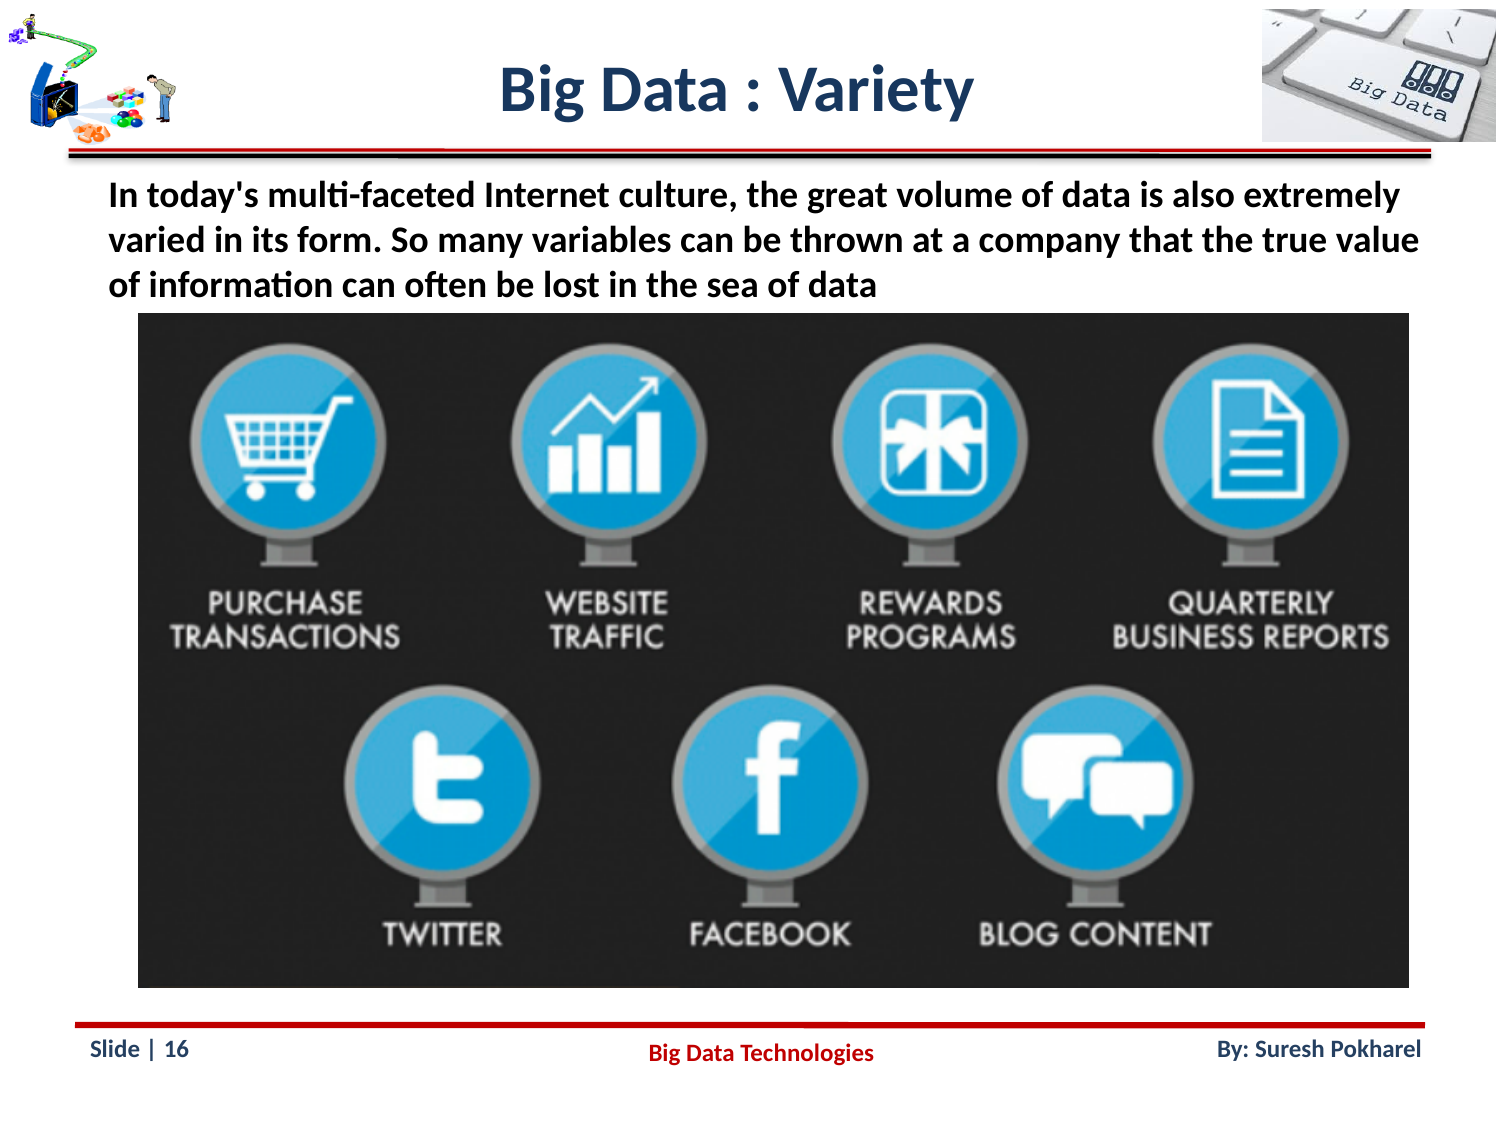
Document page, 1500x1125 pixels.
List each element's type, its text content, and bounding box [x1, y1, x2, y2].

text_box In today's multi-faceted Internet culture, the great volume of data is also extremely varied in its form. So many variables can be thrown at a company that the true value of information can often be lost in the sea of data [93, 162, 1444, 312]
picture [138, 313, 1409, 988]
picture [4, 10, 180, 148]
text_box Big Data : Variety [187, 37, 1288, 133]
picture [1262, 9, 1496, 142]
